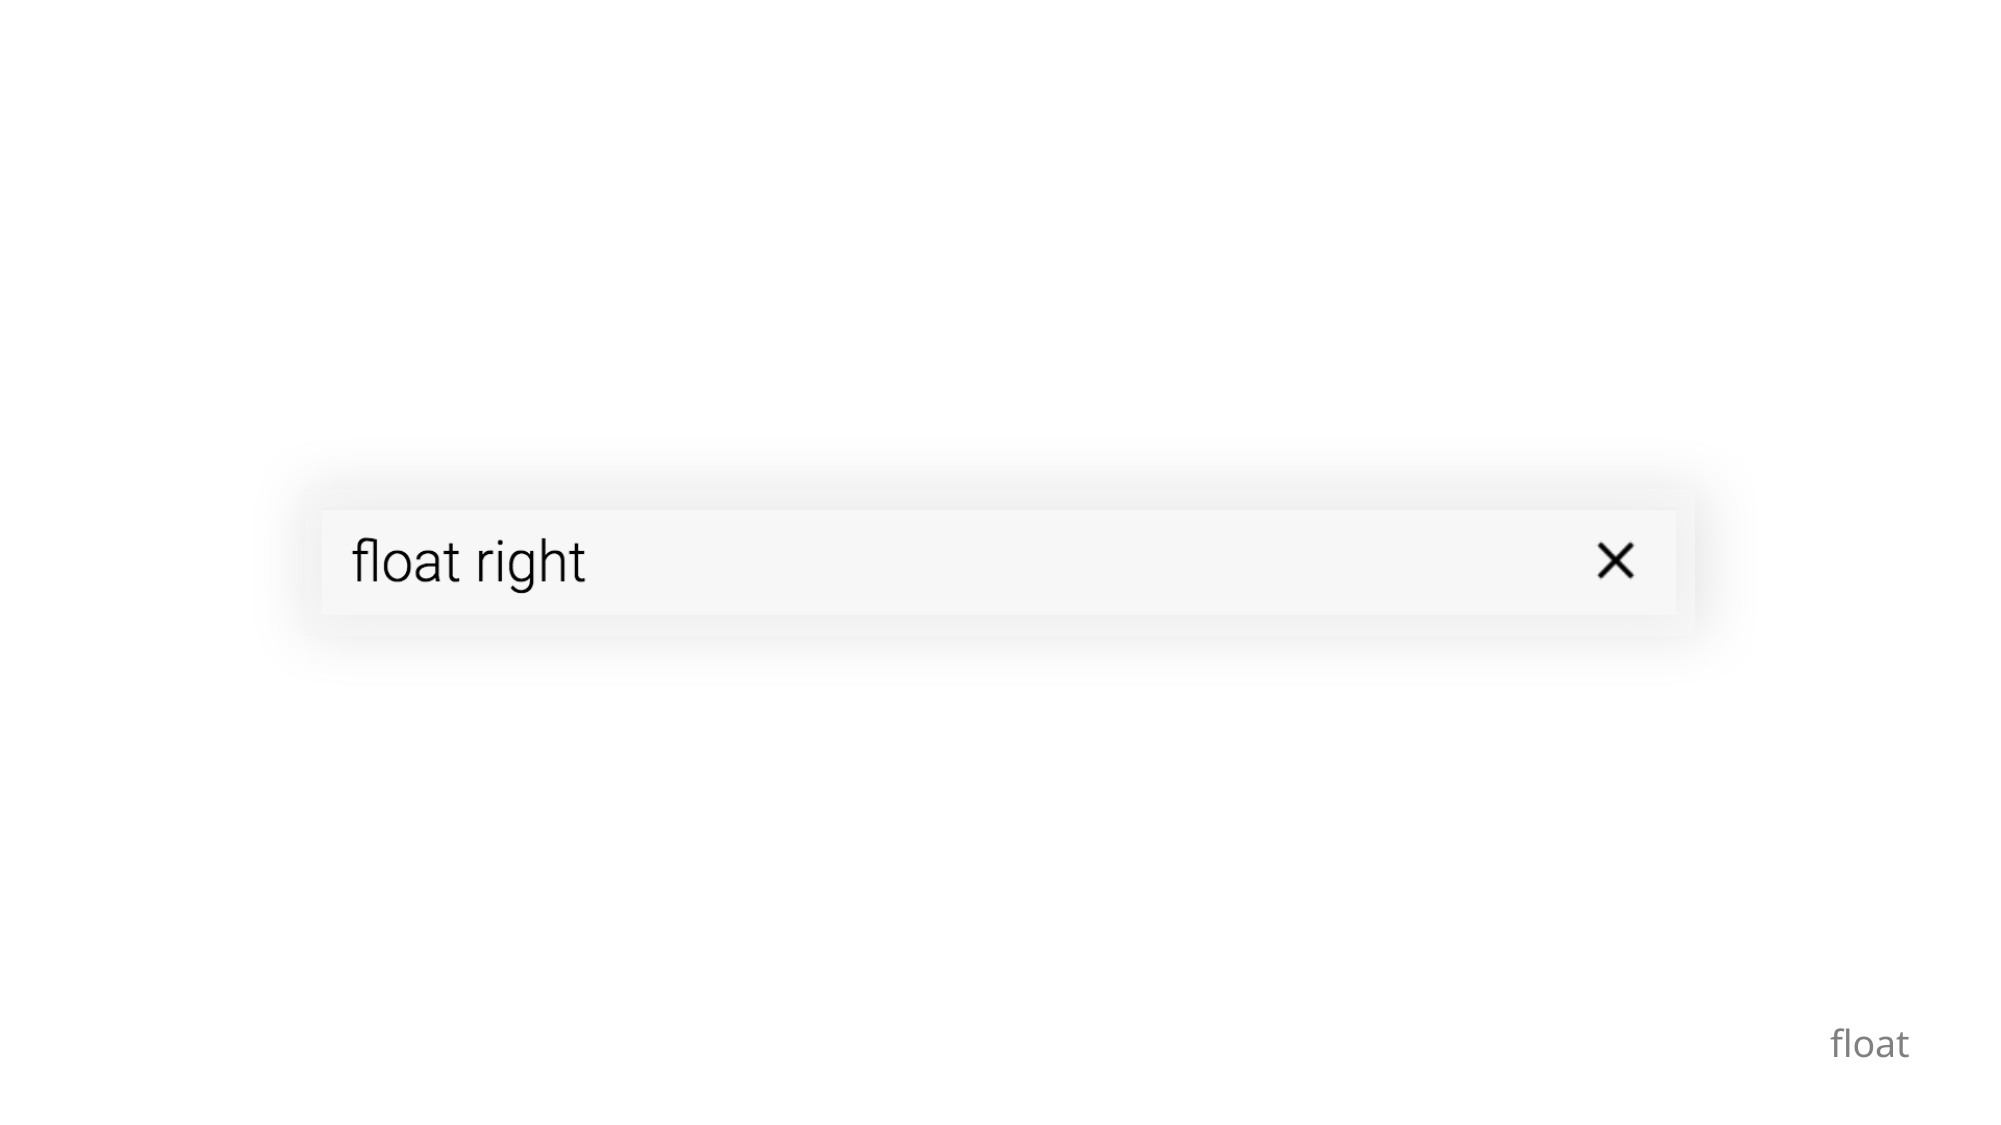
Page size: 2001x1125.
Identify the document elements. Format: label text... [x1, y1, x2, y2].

list float [75, 1017, 1925, 1081]
picture [305, 489, 1695, 636]
